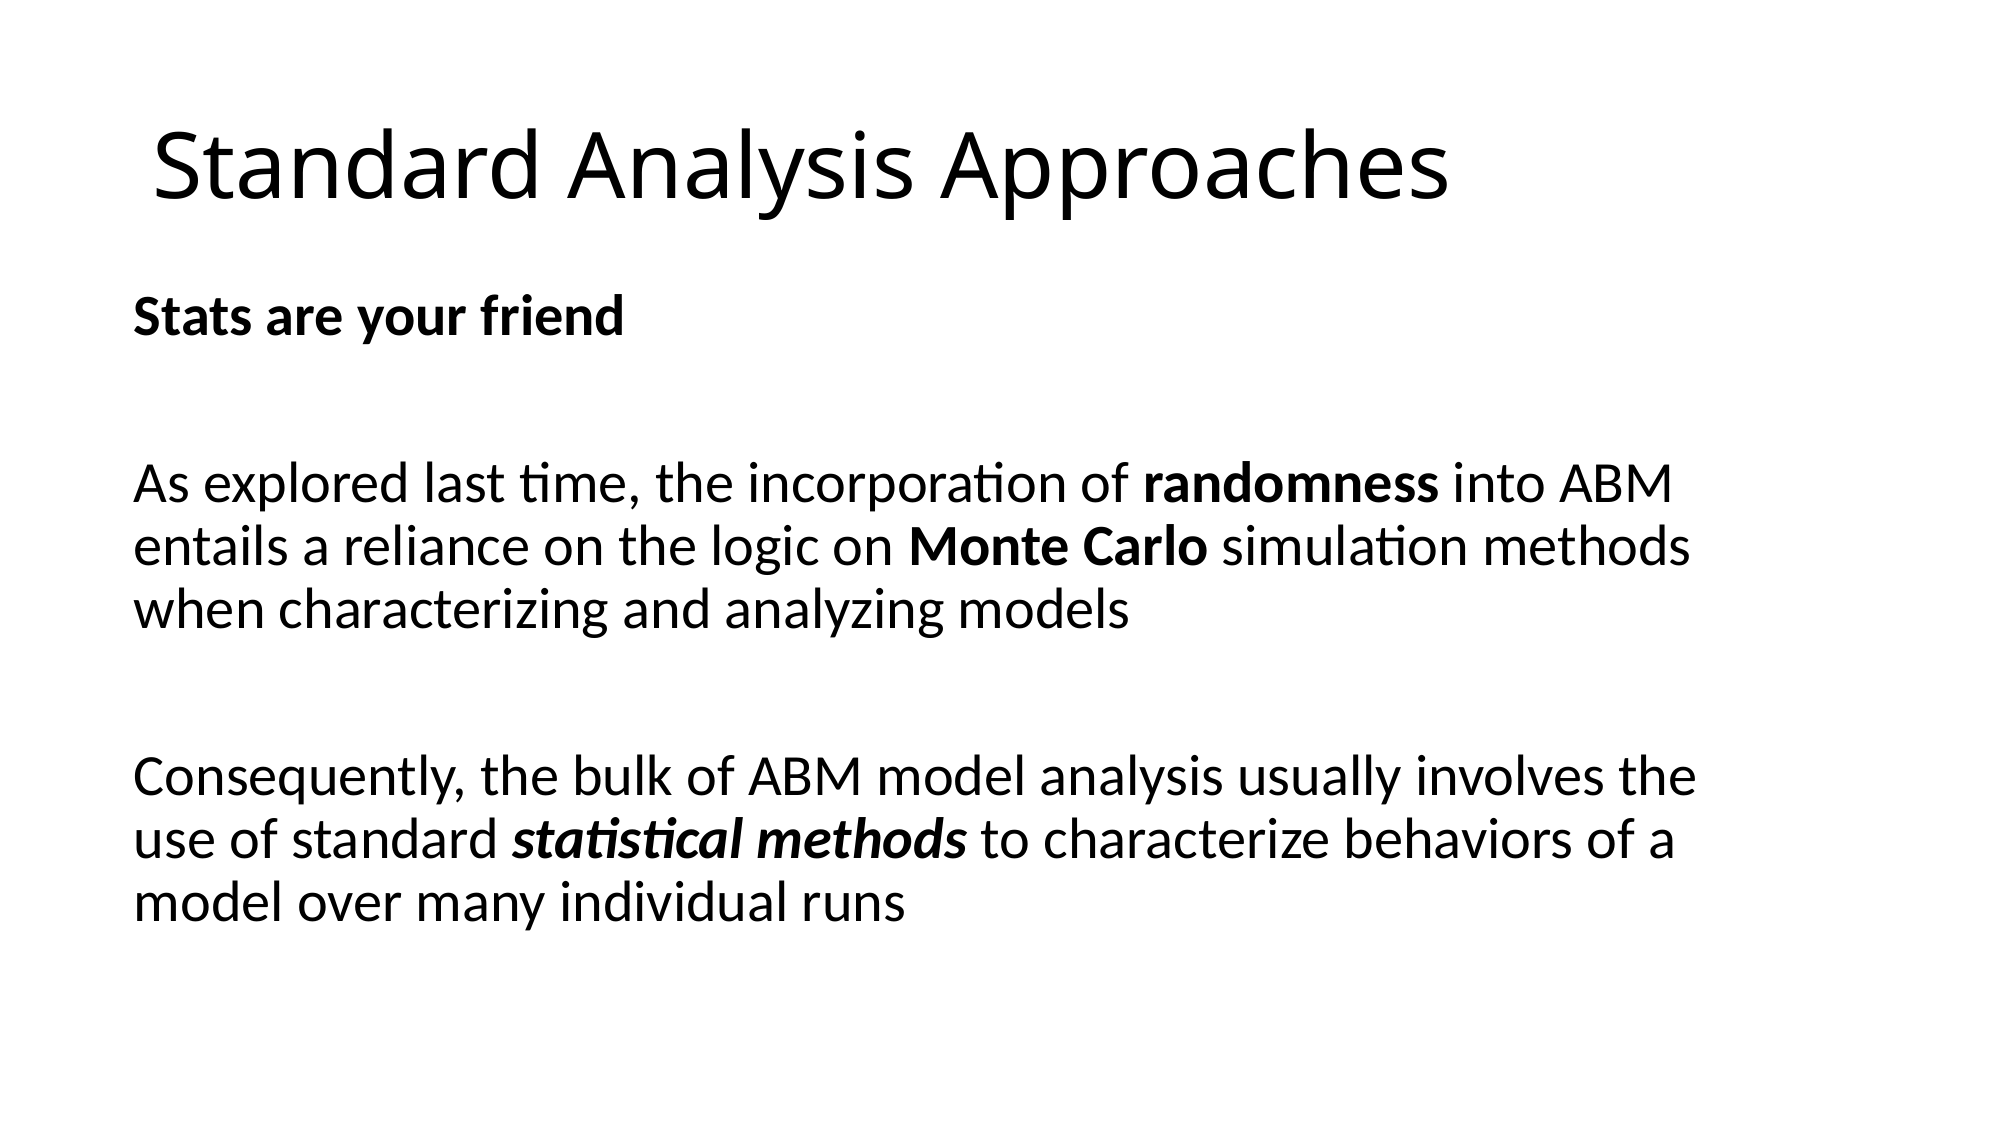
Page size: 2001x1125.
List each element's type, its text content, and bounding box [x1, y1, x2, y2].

list Stats are your friend As explored last time, the incorporation of randomness into ABM entails a reliance on the logic on Monte Carlo simulation methods when characterizing and analyzing models Consequently, the bulk of ABM model analysis usually involves the use of standard statistical methods to characterize behaviors of a model over many individual runs [119, 277, 1795, 992]
title Standard Analysis Approaches [137, 59, 1863, 278]
